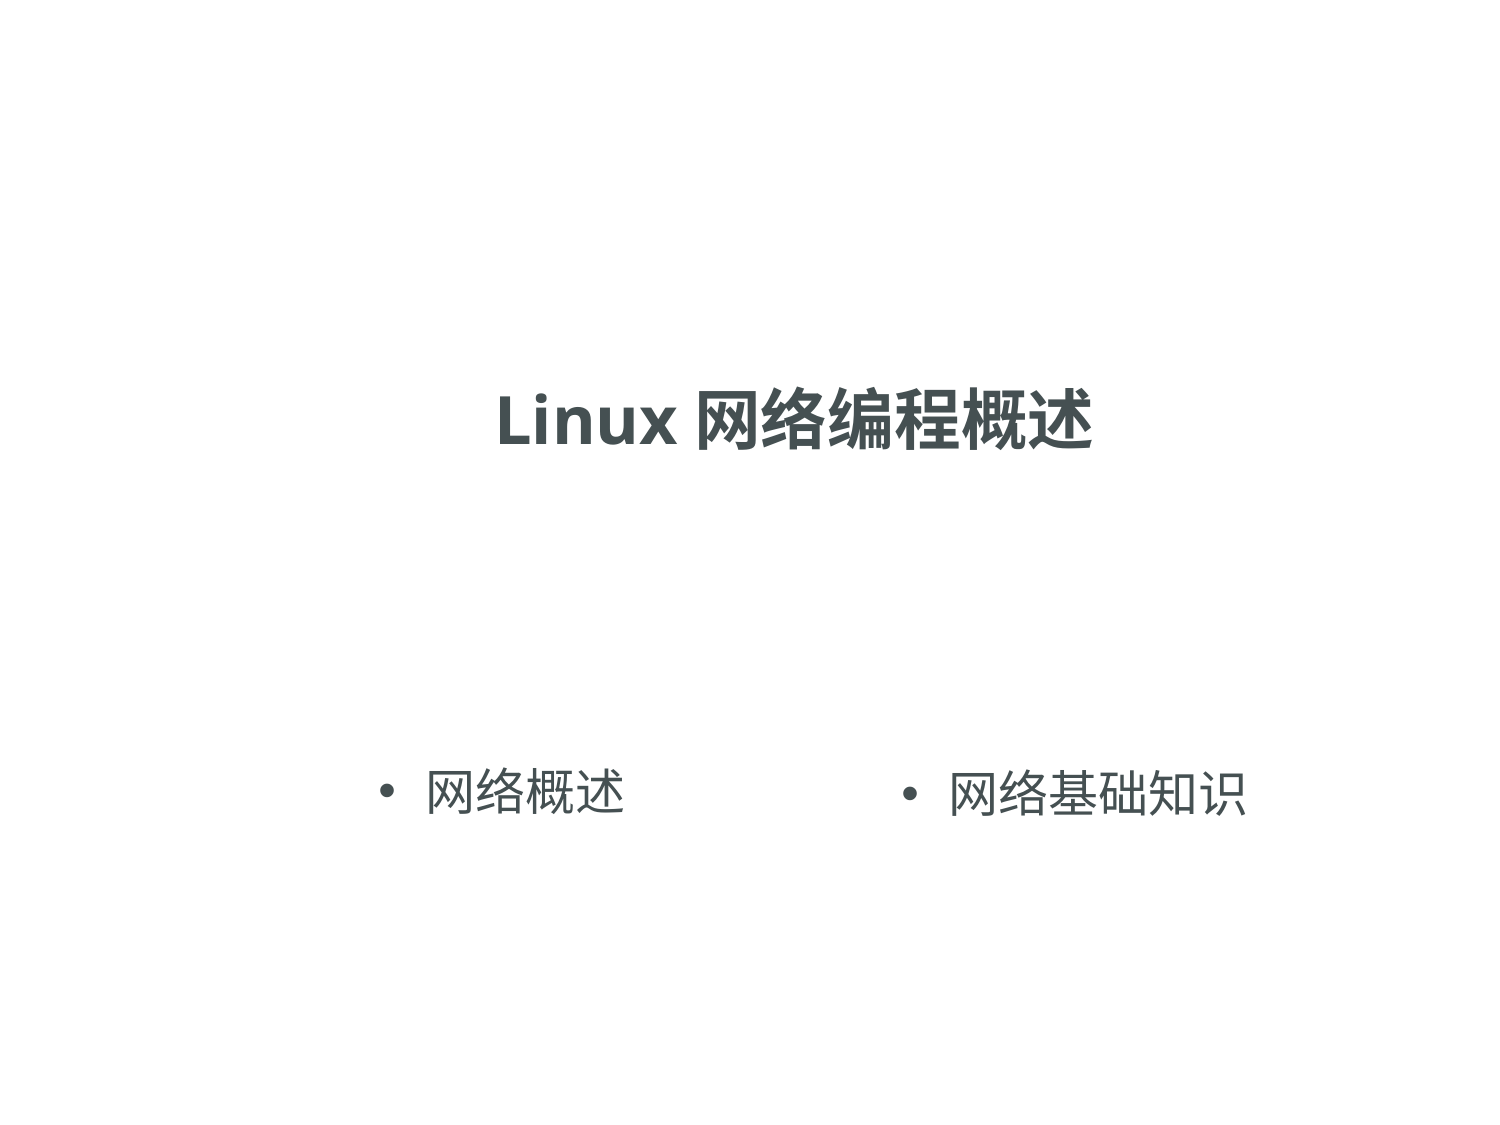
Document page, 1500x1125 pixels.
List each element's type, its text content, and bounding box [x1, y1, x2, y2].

text_box 网络基础知识 [886, 725, 1447, 831]
text_box 网络概述 [363, 723, 867, 828]
text_box Linux网络编程概述 [363, 380, 1208, 479]
